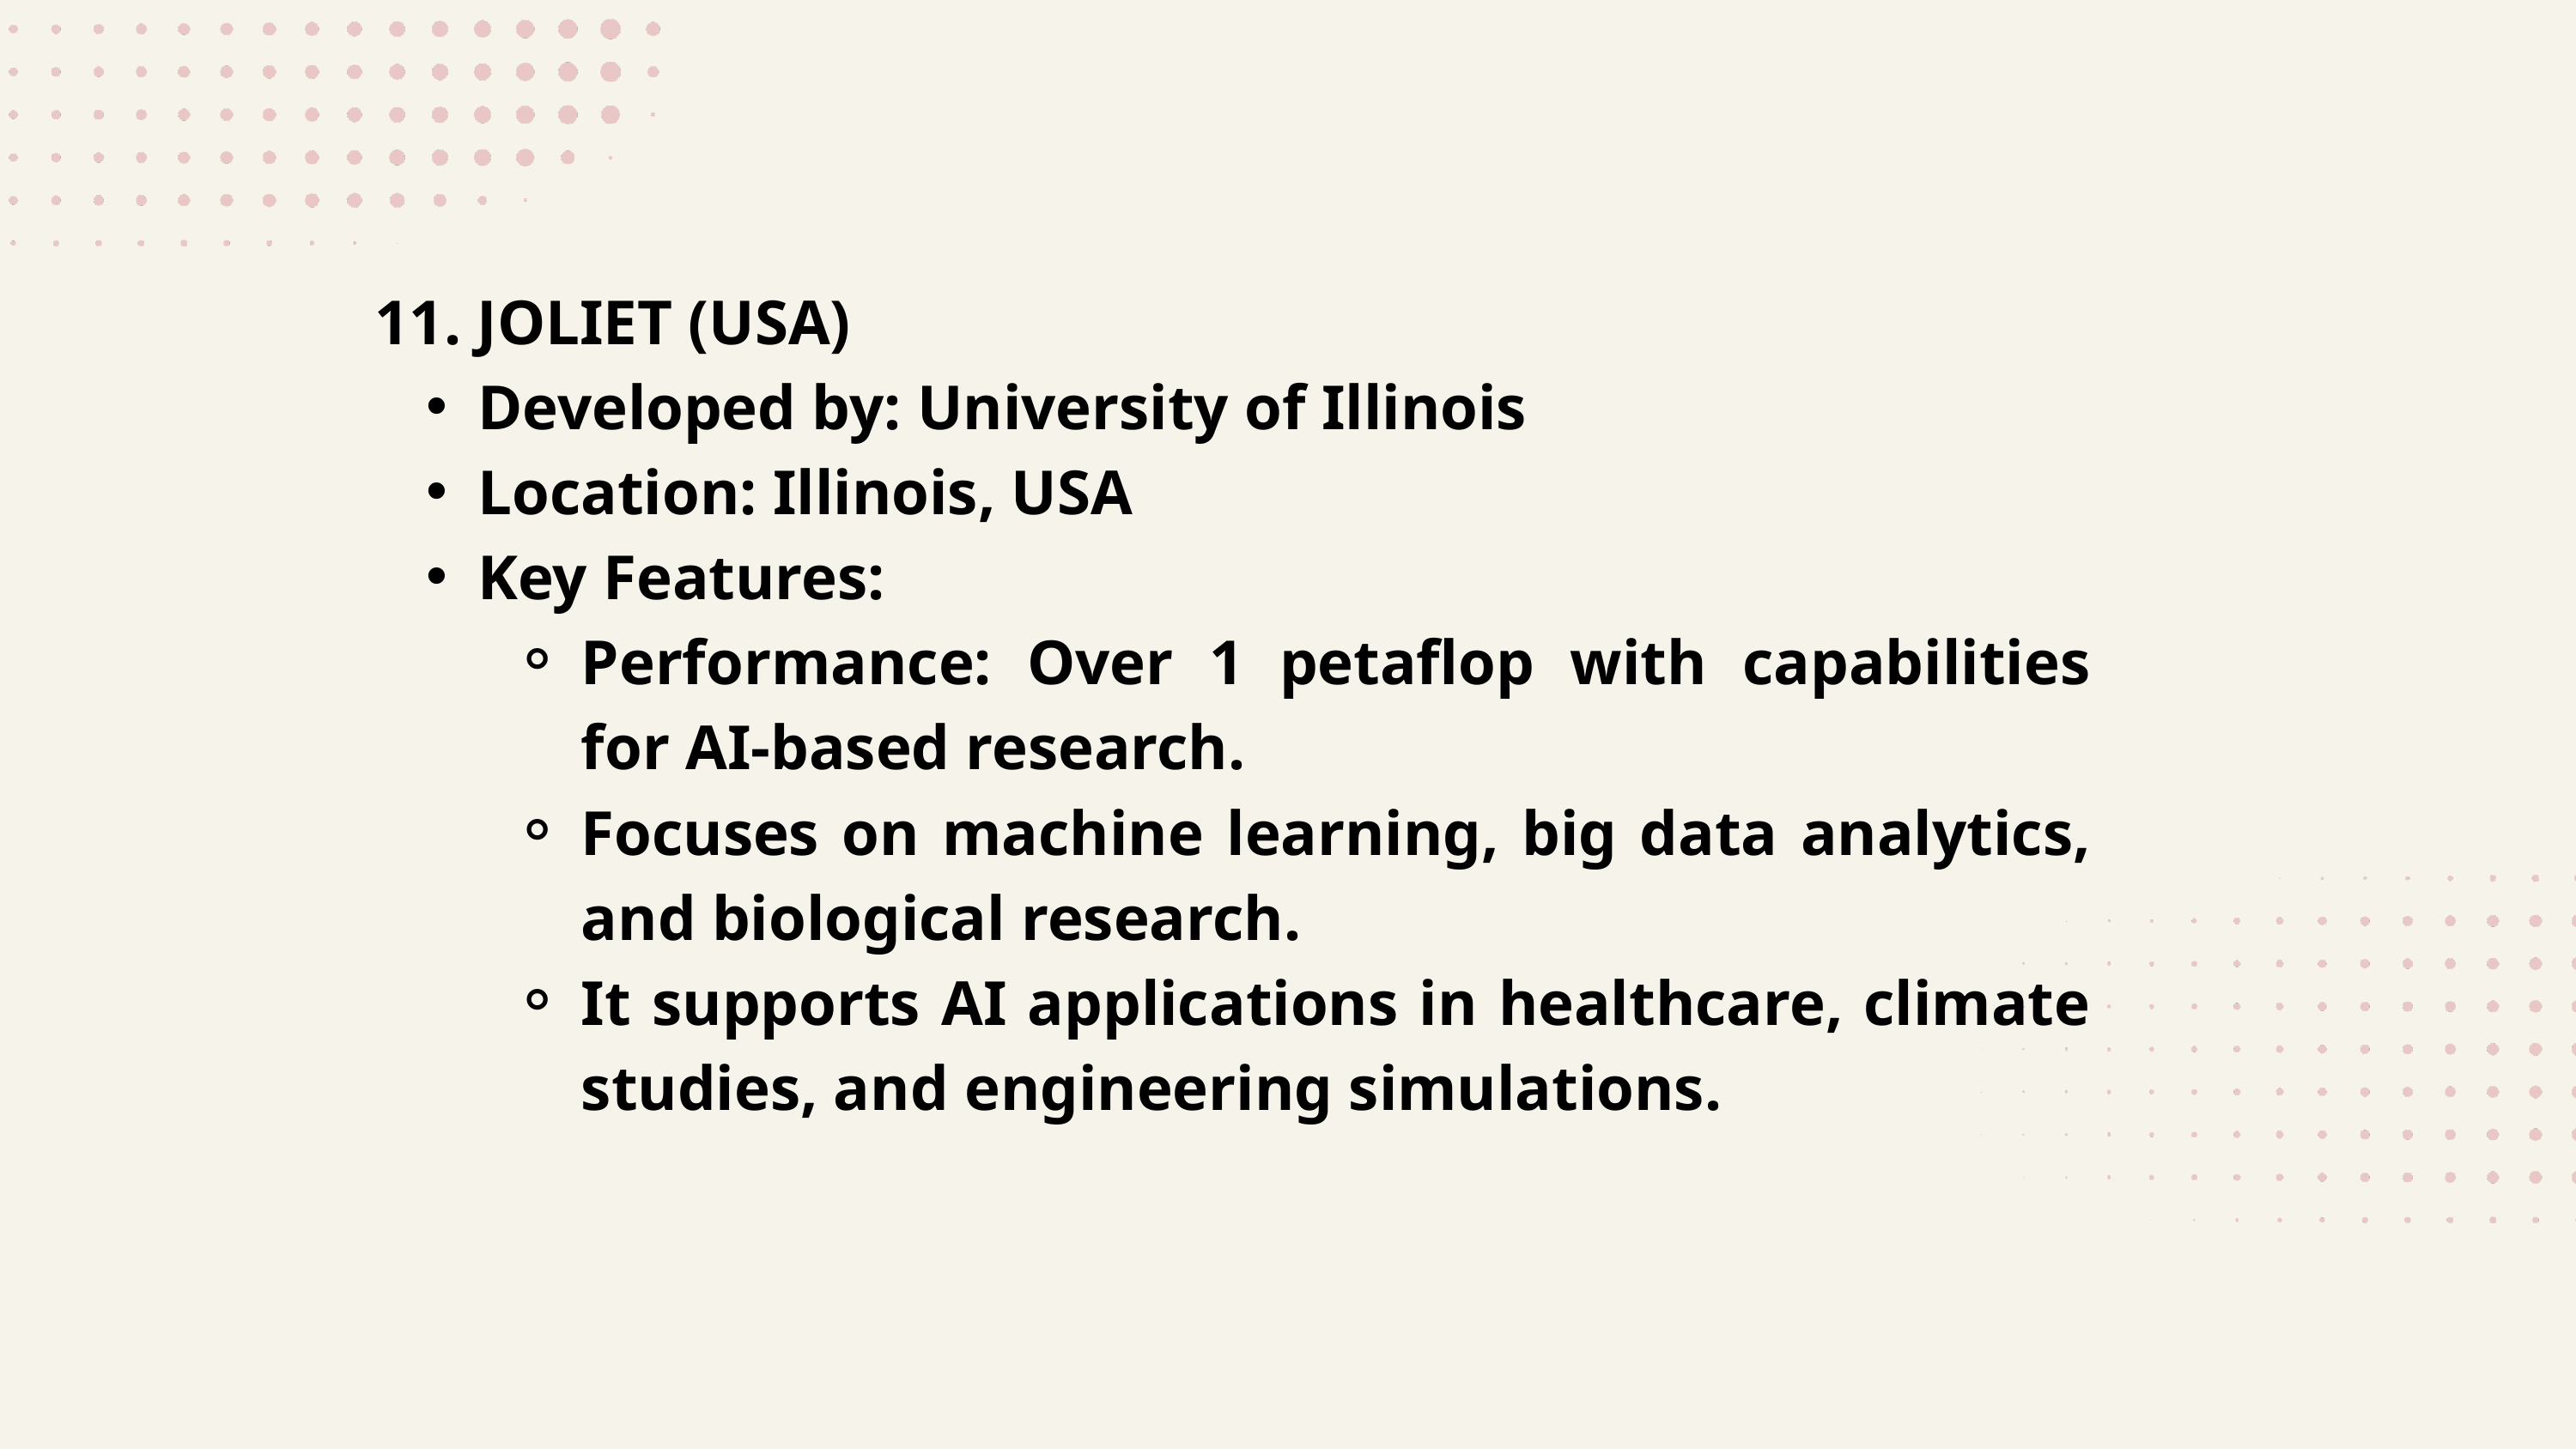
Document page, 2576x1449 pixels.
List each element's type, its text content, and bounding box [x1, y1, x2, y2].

text_box [0, 0, 660, 246]
text_box [1938, 874, 2576, 1223]
text_box 11. JOLIET (USA) Developed by: University of Illinois Location: Illinois, USA Key Features: Performance: Over 1 petaflop with capabilities for AI-based research. Focuses on machine learning, big data analytics, and biological research. It supports AI applications in healthcare, climate studies, and engineering simulations. [374, 271, 2093, 1208]
